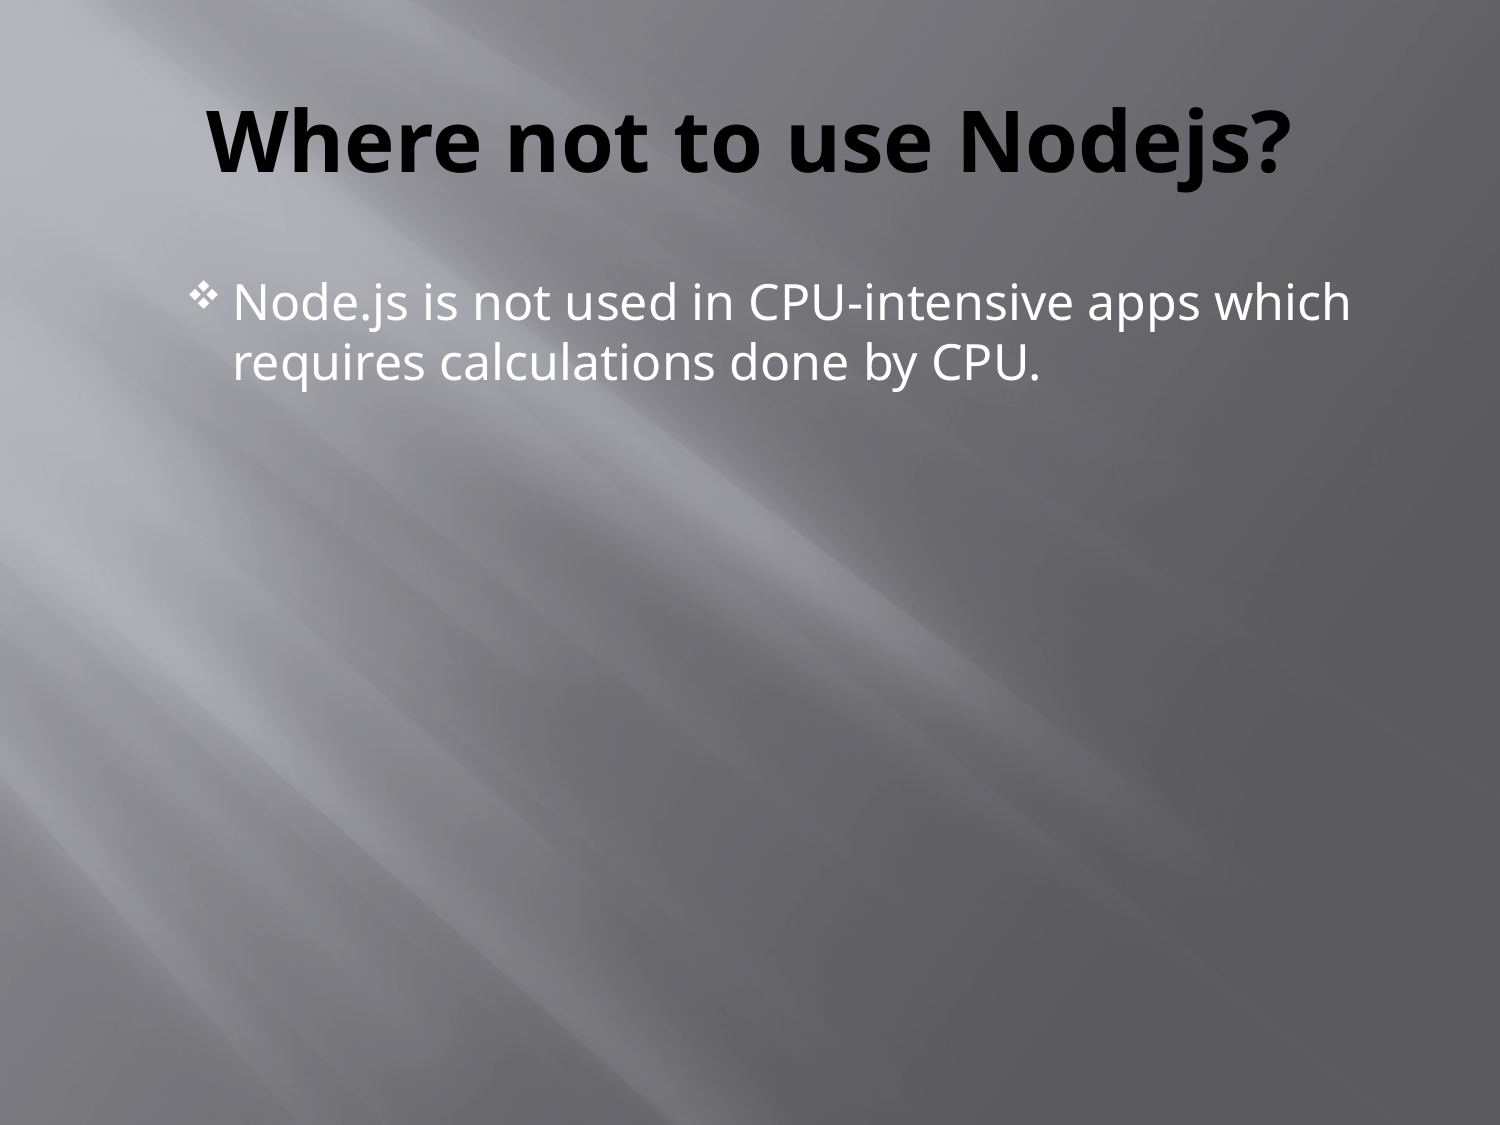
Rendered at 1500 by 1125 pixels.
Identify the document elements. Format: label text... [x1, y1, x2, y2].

list Node.js is not used in CPU-intensive apps which requires calculations done by CPU. [75, 262, 1425, 1035]
title Where not to use Nodejs? [75, 45, 1425, 233]
